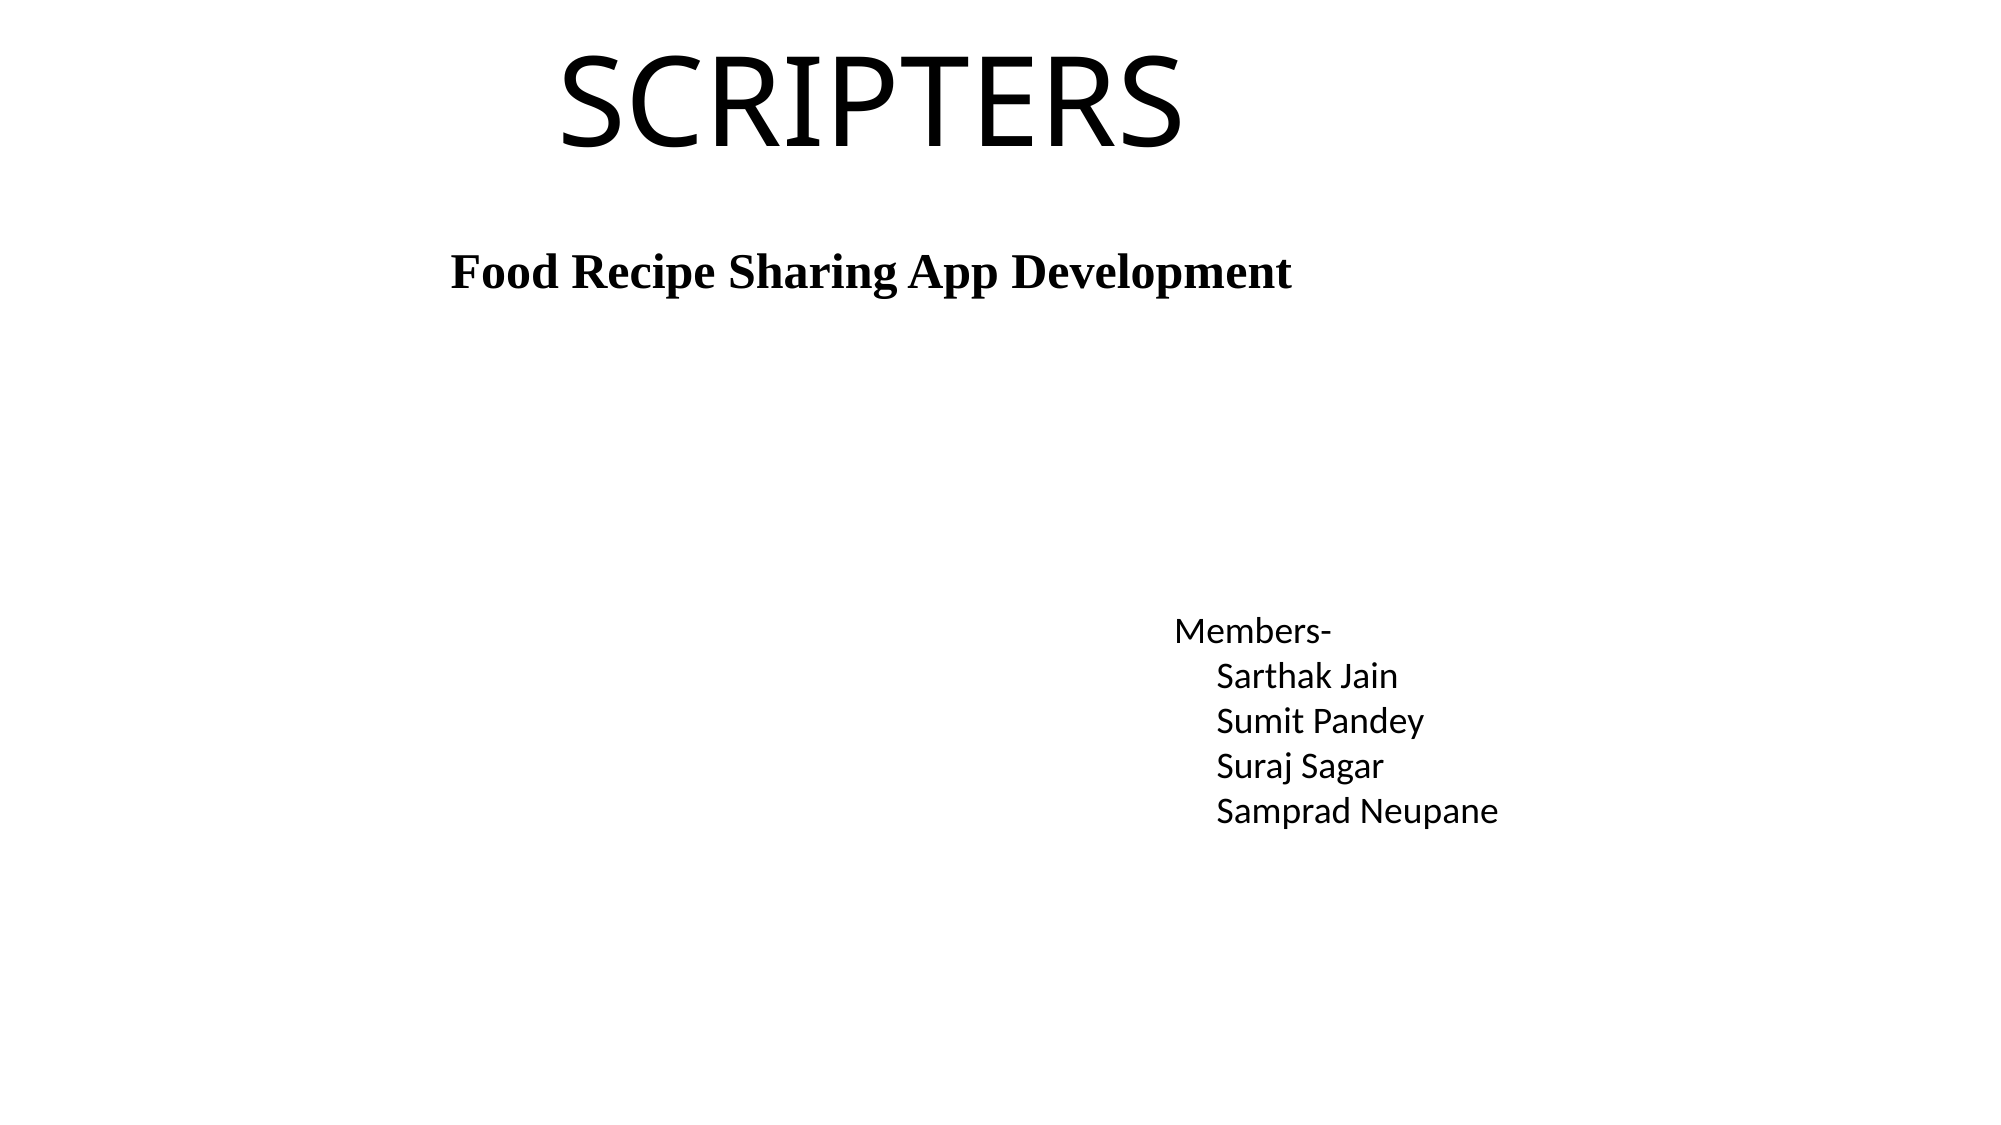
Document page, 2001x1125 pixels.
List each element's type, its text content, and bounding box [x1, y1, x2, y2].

text_box Members- Sarthak Jain Sumit Pandey Suraj Sagar Samprad Neupane [1159, 598, 1854, 839]
text_box Food Recipe Sharing App Development [335, 231, 1408, 306]
title SCRIPTERS [278, 0, 1465, 181]
